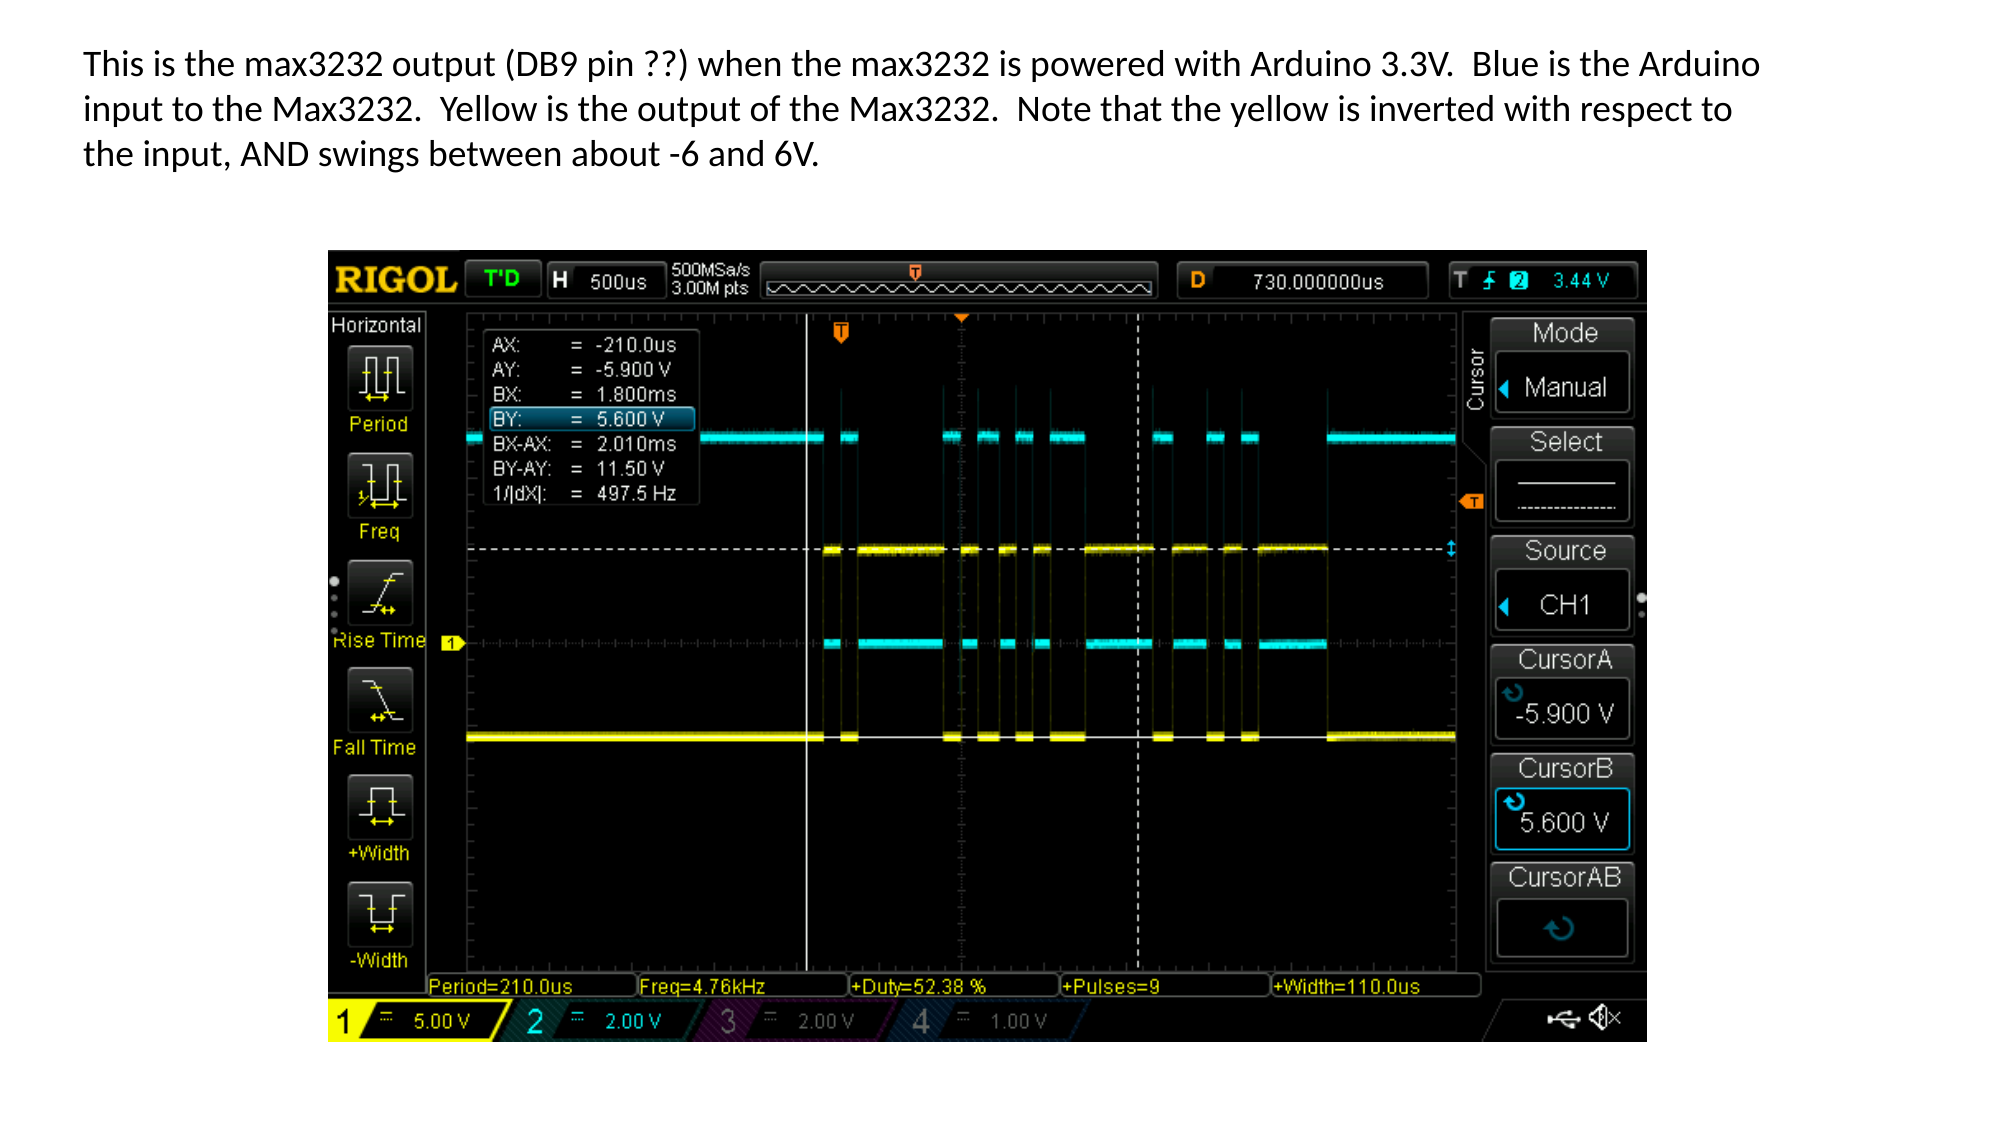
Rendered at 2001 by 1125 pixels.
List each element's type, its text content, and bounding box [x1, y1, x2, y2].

picture [328, 250, 1647, 1042]
text_box This is the max3232 output (DB9 pin ??) when the max3232 is powered with Arduino 3.3V. Blue is the Arduino input to the Max3232. Yellow is the output of the Max3232. Note that the yellow is inverted with respect to the input, AND swings between about -6 and 6V. [68, 32, 1784, 182]
